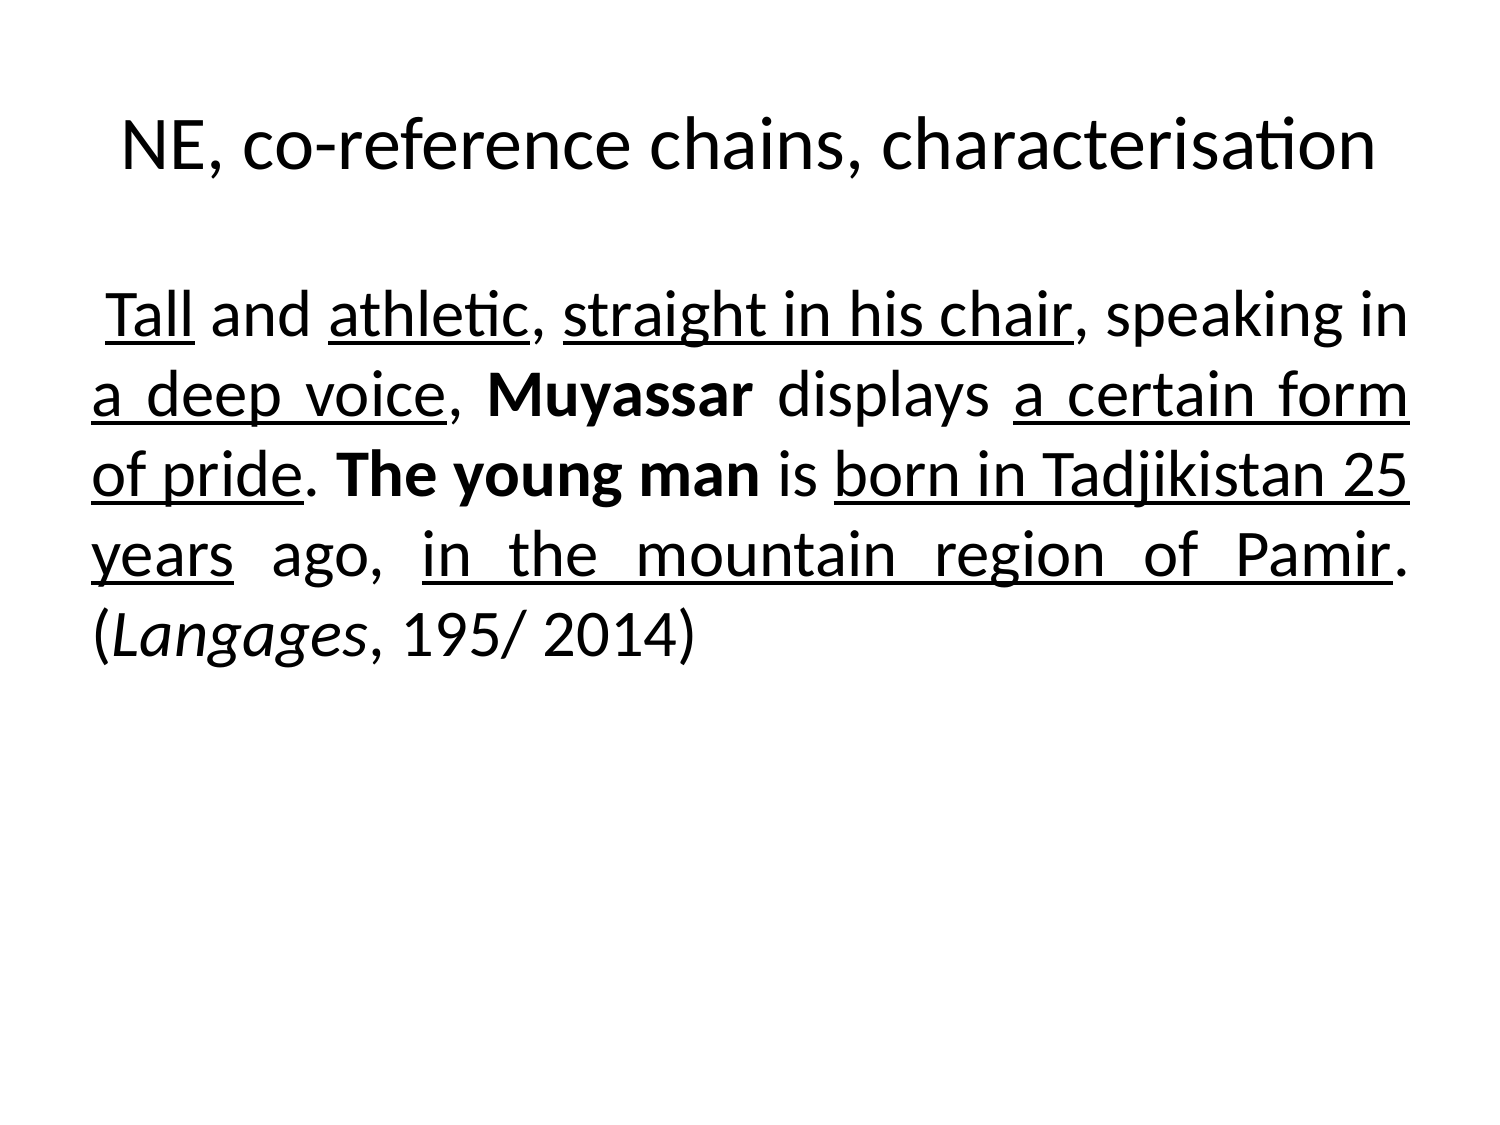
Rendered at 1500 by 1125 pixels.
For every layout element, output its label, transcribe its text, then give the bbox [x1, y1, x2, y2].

title NE, co-reference chains, characterisation [75, 45, 1425, 233]
list Tall and athletic, straight in his chair, speaking in a deep voice, Muyassar displays a certain form of pride. The young man is born in Tadjikistan 25 years ago, in the mountain region of Pamir. (Langages, 195/ 2014) [75, 262, 1425, 1005]
